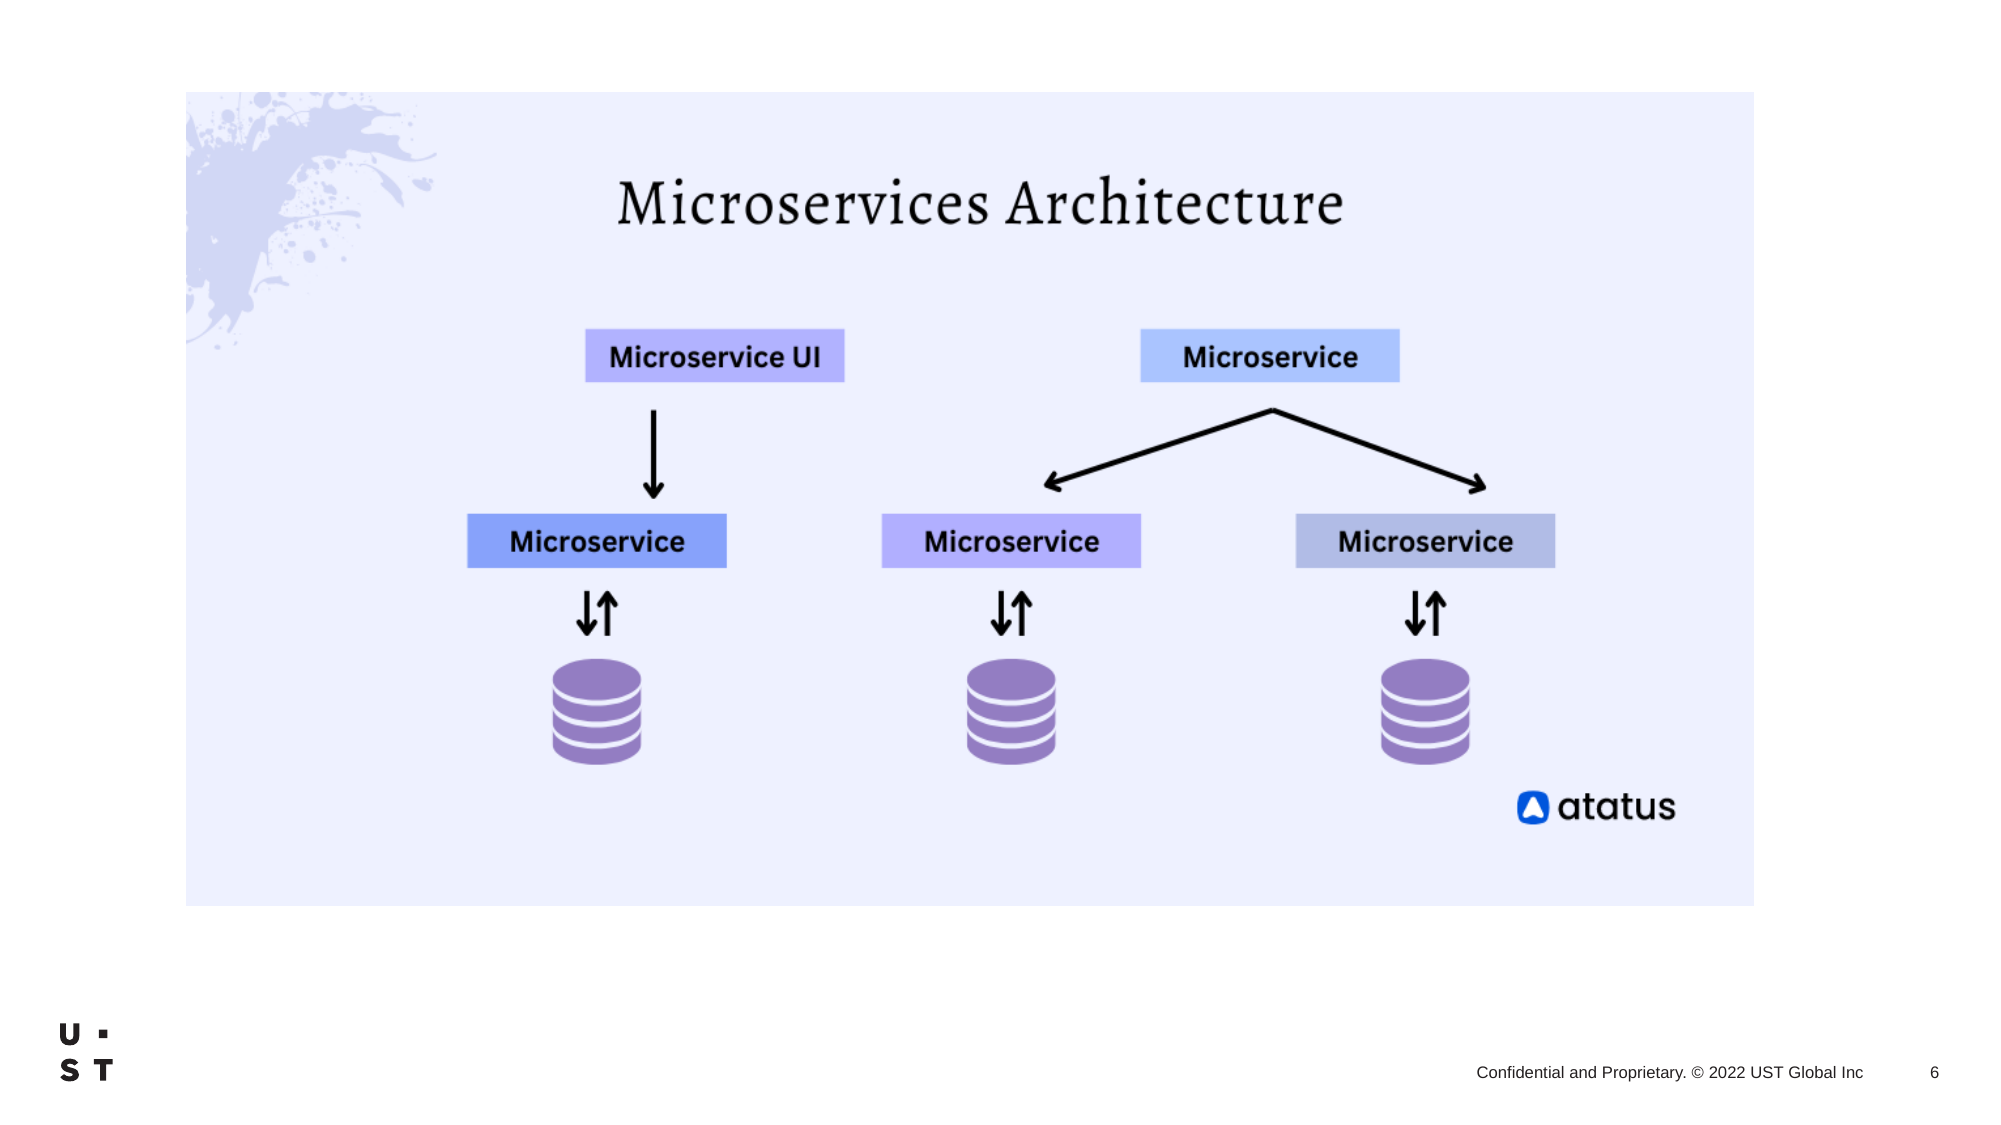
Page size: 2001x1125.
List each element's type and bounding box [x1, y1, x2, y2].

list [186, 91, 1755, 906]
